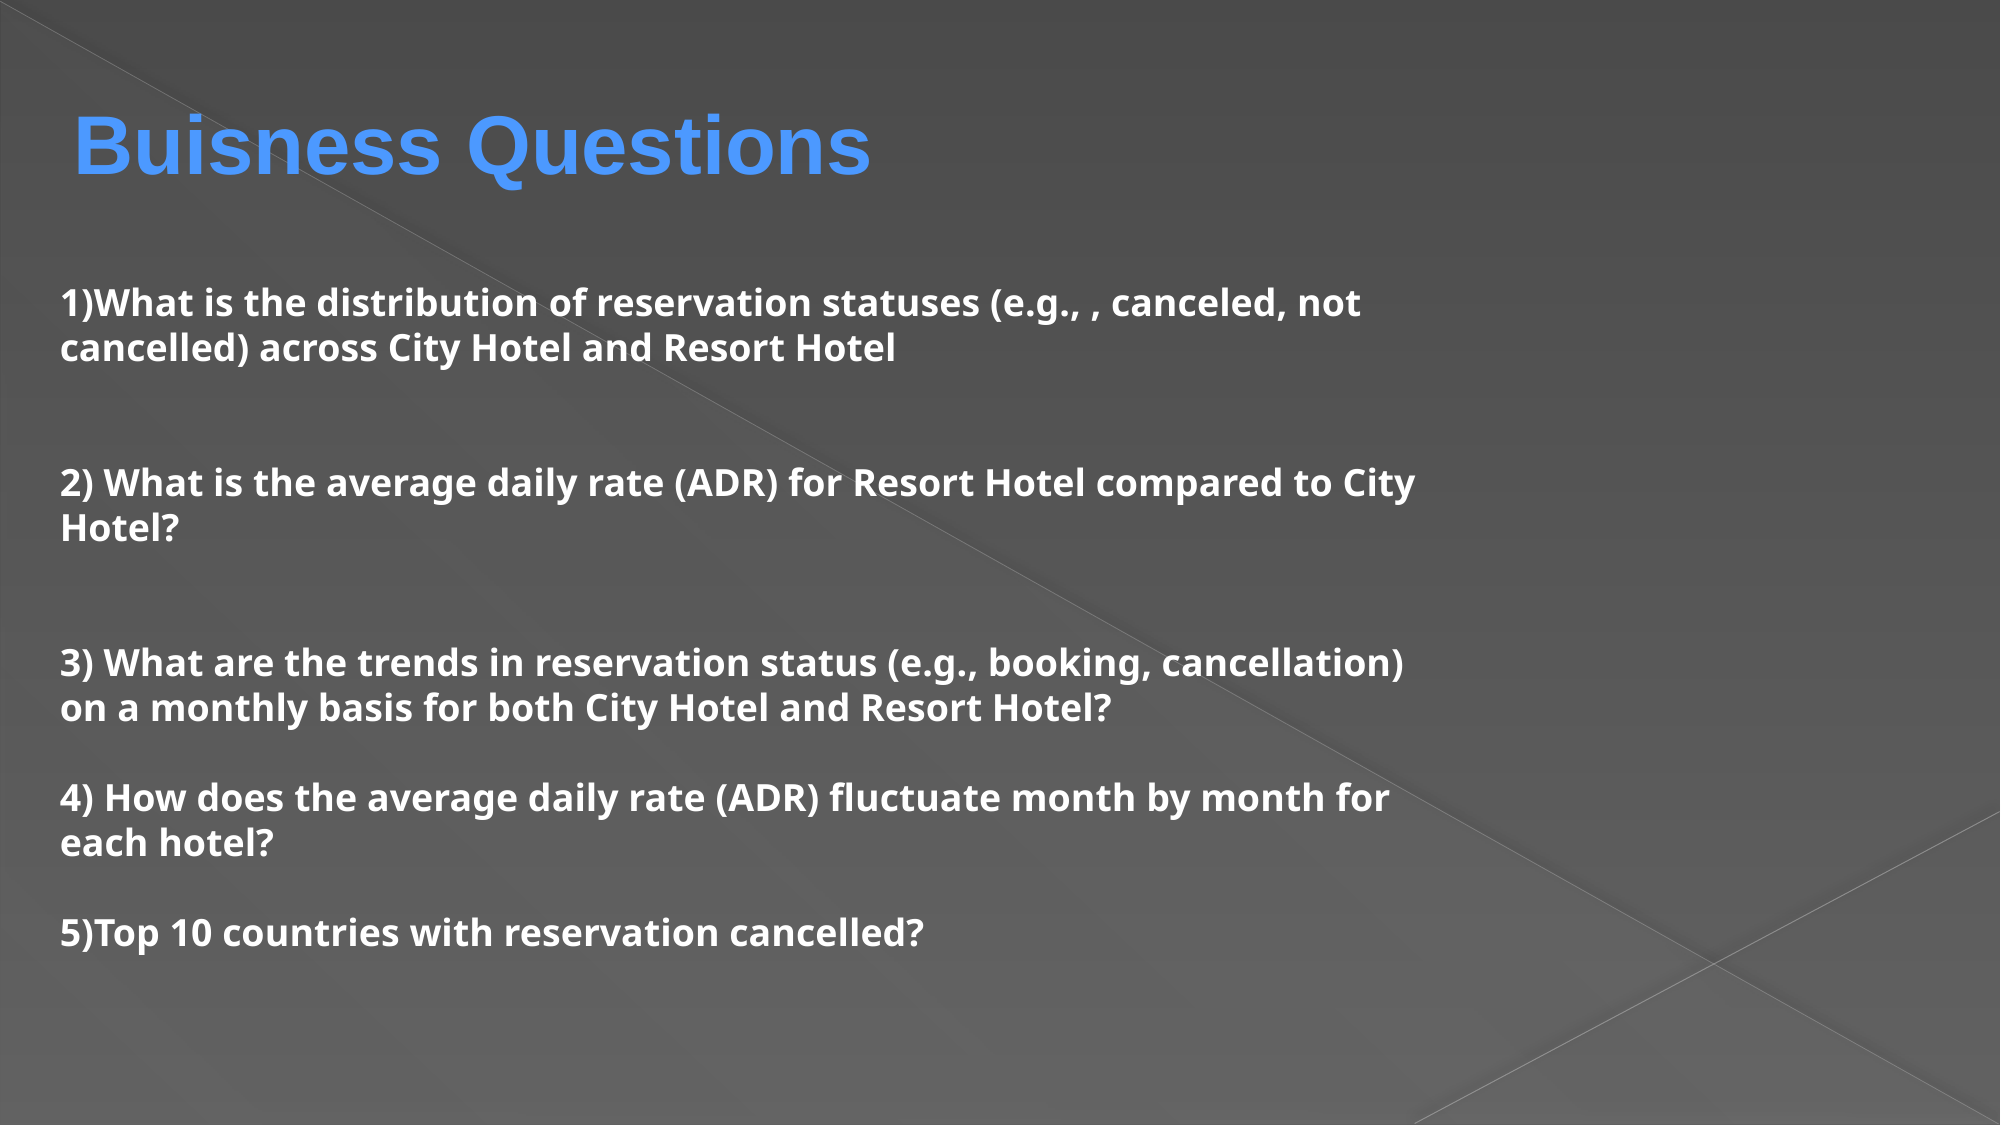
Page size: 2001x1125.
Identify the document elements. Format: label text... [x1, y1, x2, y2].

text_box 1)What is the distribution of reservation statuses (e.g., , canceled, not cancelled) across City Hotel and Resort Hotel 2) What is the average daily rate (ADR) for Resort Hotel compared to City Hotel? 3) What are the trends in reservation status (e.g., booking, cancellation) on a monthly basis for both City Hotel and Resort Hotel? 4) How does the average daily rate (ADR) fluctuate month by month for each hotel? 5)Top 10 countries with reservation cancelled? [45, 272, 1462, 962]
text_box Buisness Questions [44, 84, 1242, 229]
